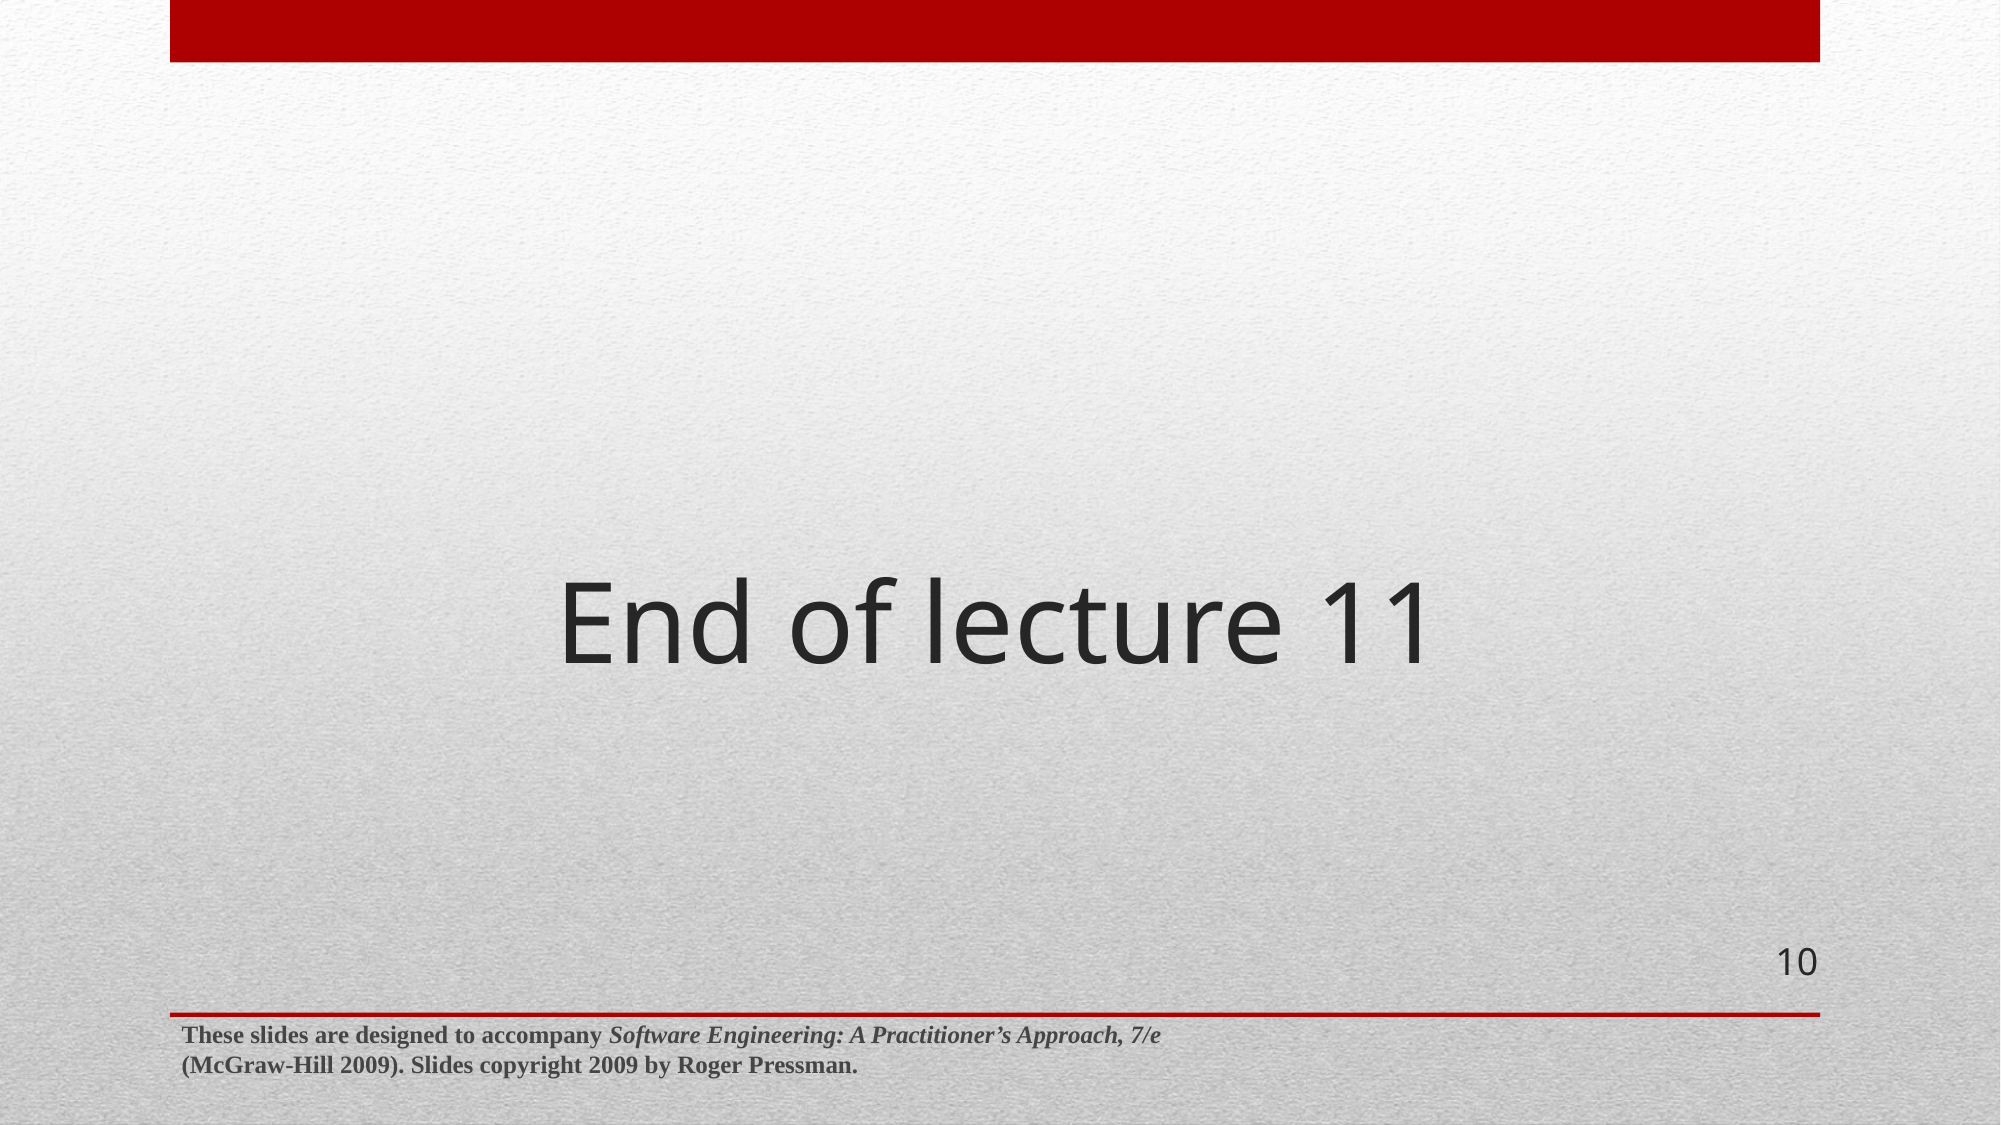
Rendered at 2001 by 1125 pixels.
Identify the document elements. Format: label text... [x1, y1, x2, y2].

picture [0, 0, 2001, 1125]
slide_number 10 [1666, 933, 1834, 993]
title End of lecture 11 [258, 431, 1742, 694]
footer These slides are designed to accompany Software Engineering: A Practitioner’s Approach, 7/e (McGraw-Hill 2009). Slides copyright 2009 by Roger Pressman. [166, 1018, 1233, 1079]
